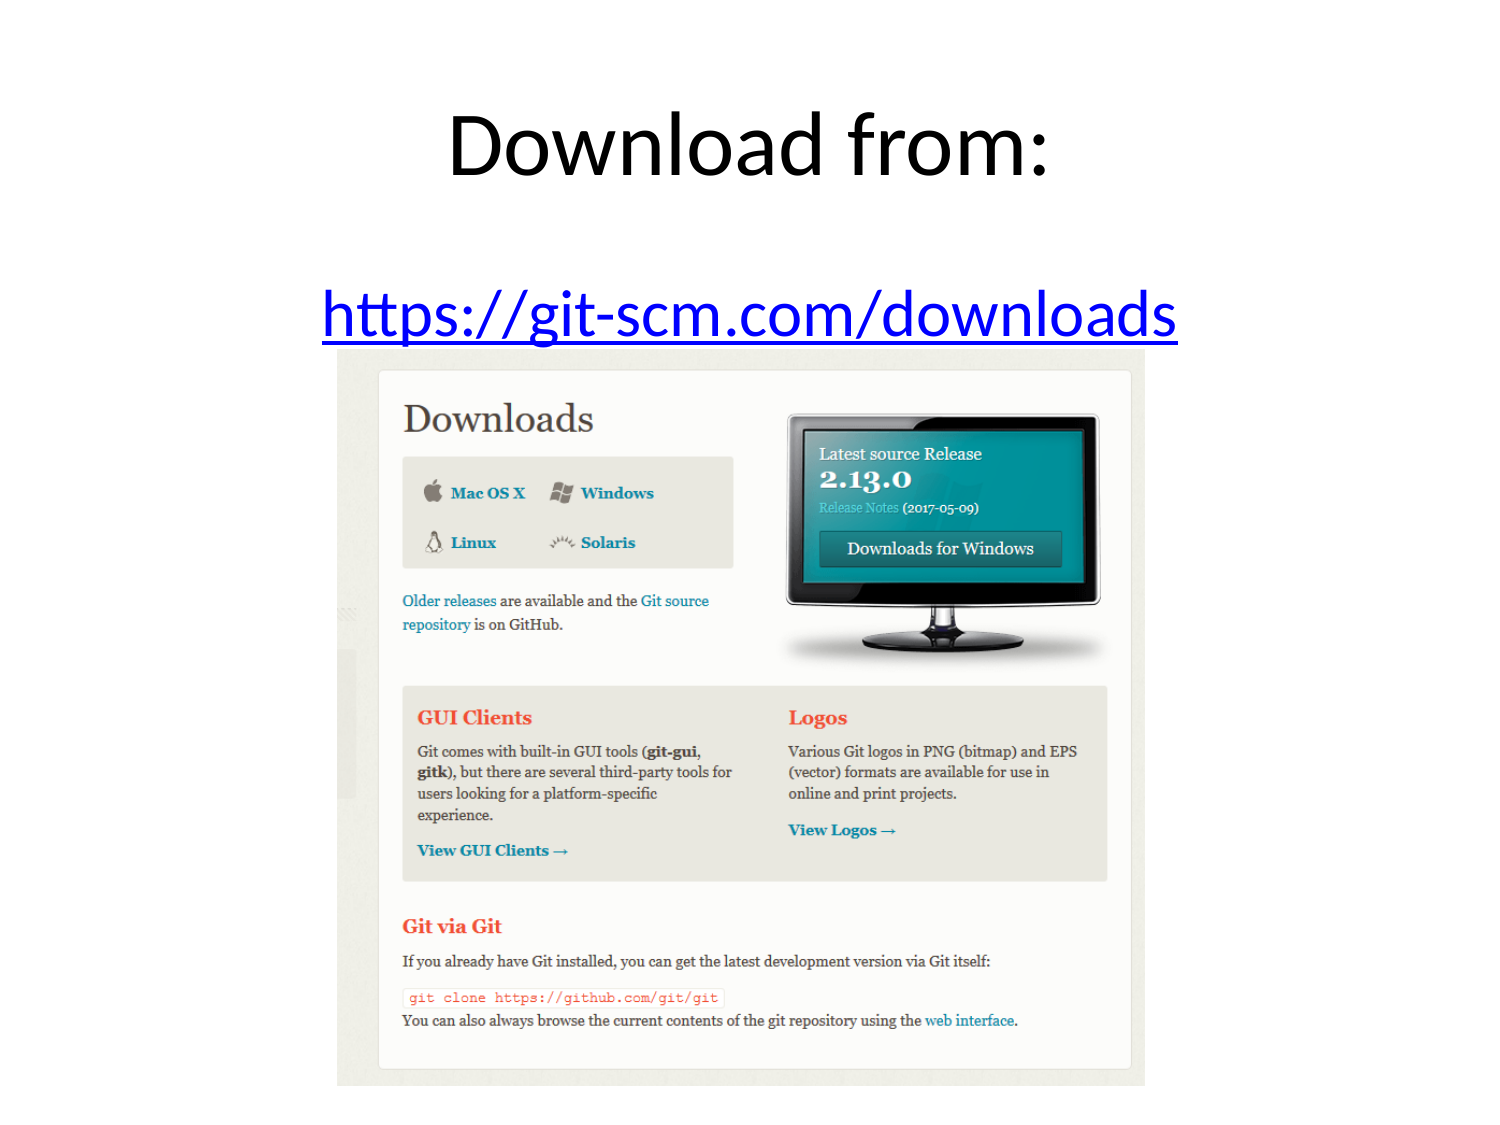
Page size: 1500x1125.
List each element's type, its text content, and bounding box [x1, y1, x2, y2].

picture [337, 349, 1145, 1086]
list https://git-scm.com/downloads [75, 262, 1425, 1005]
title Download from: [75, 45, 1425, 233]
